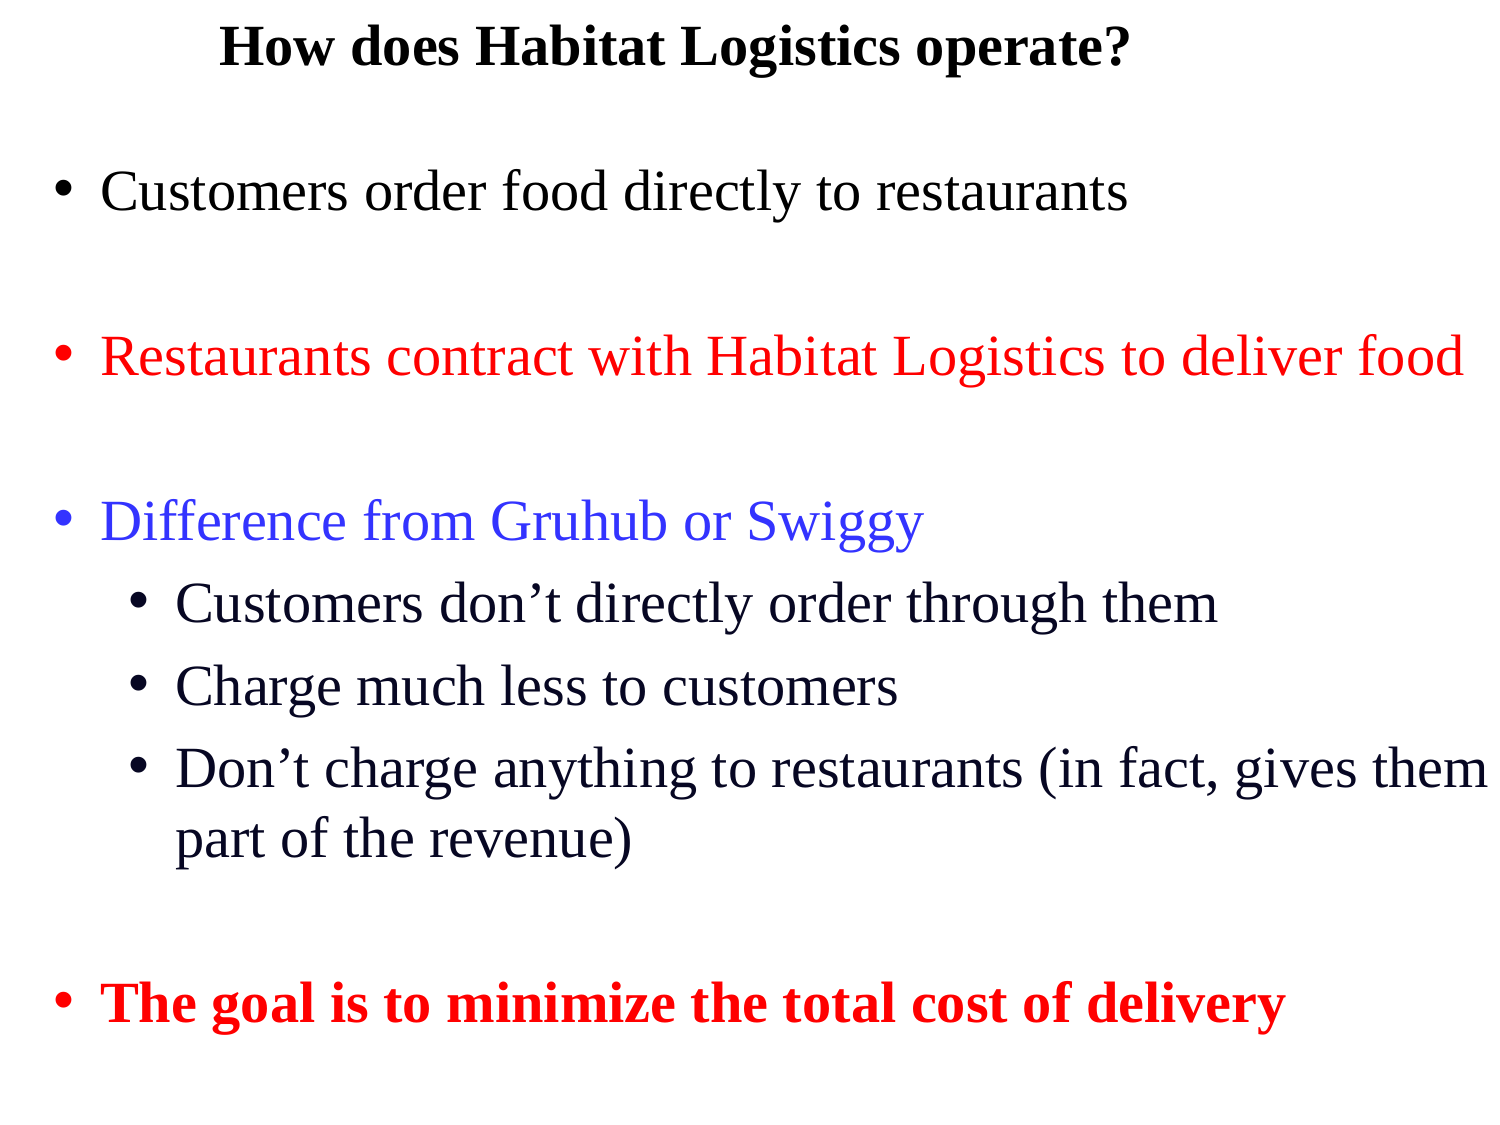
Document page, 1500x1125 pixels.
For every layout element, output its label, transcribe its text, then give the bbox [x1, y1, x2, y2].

text_box How does Habitat Logistics operate? [204, 0, 1149, 85]
text_box Customers order food directly to restaurants Restaurants contract with Habitat Logistics to deliver food Difference from Gruhub or Swiggy Customers don’t directly order through them Charge much less to customers Don’t charge anything to restaurants (in fact, gives them part of the revenue) The goal is to minimize the total cost of delivery [38, 144, 1500, 1125]
